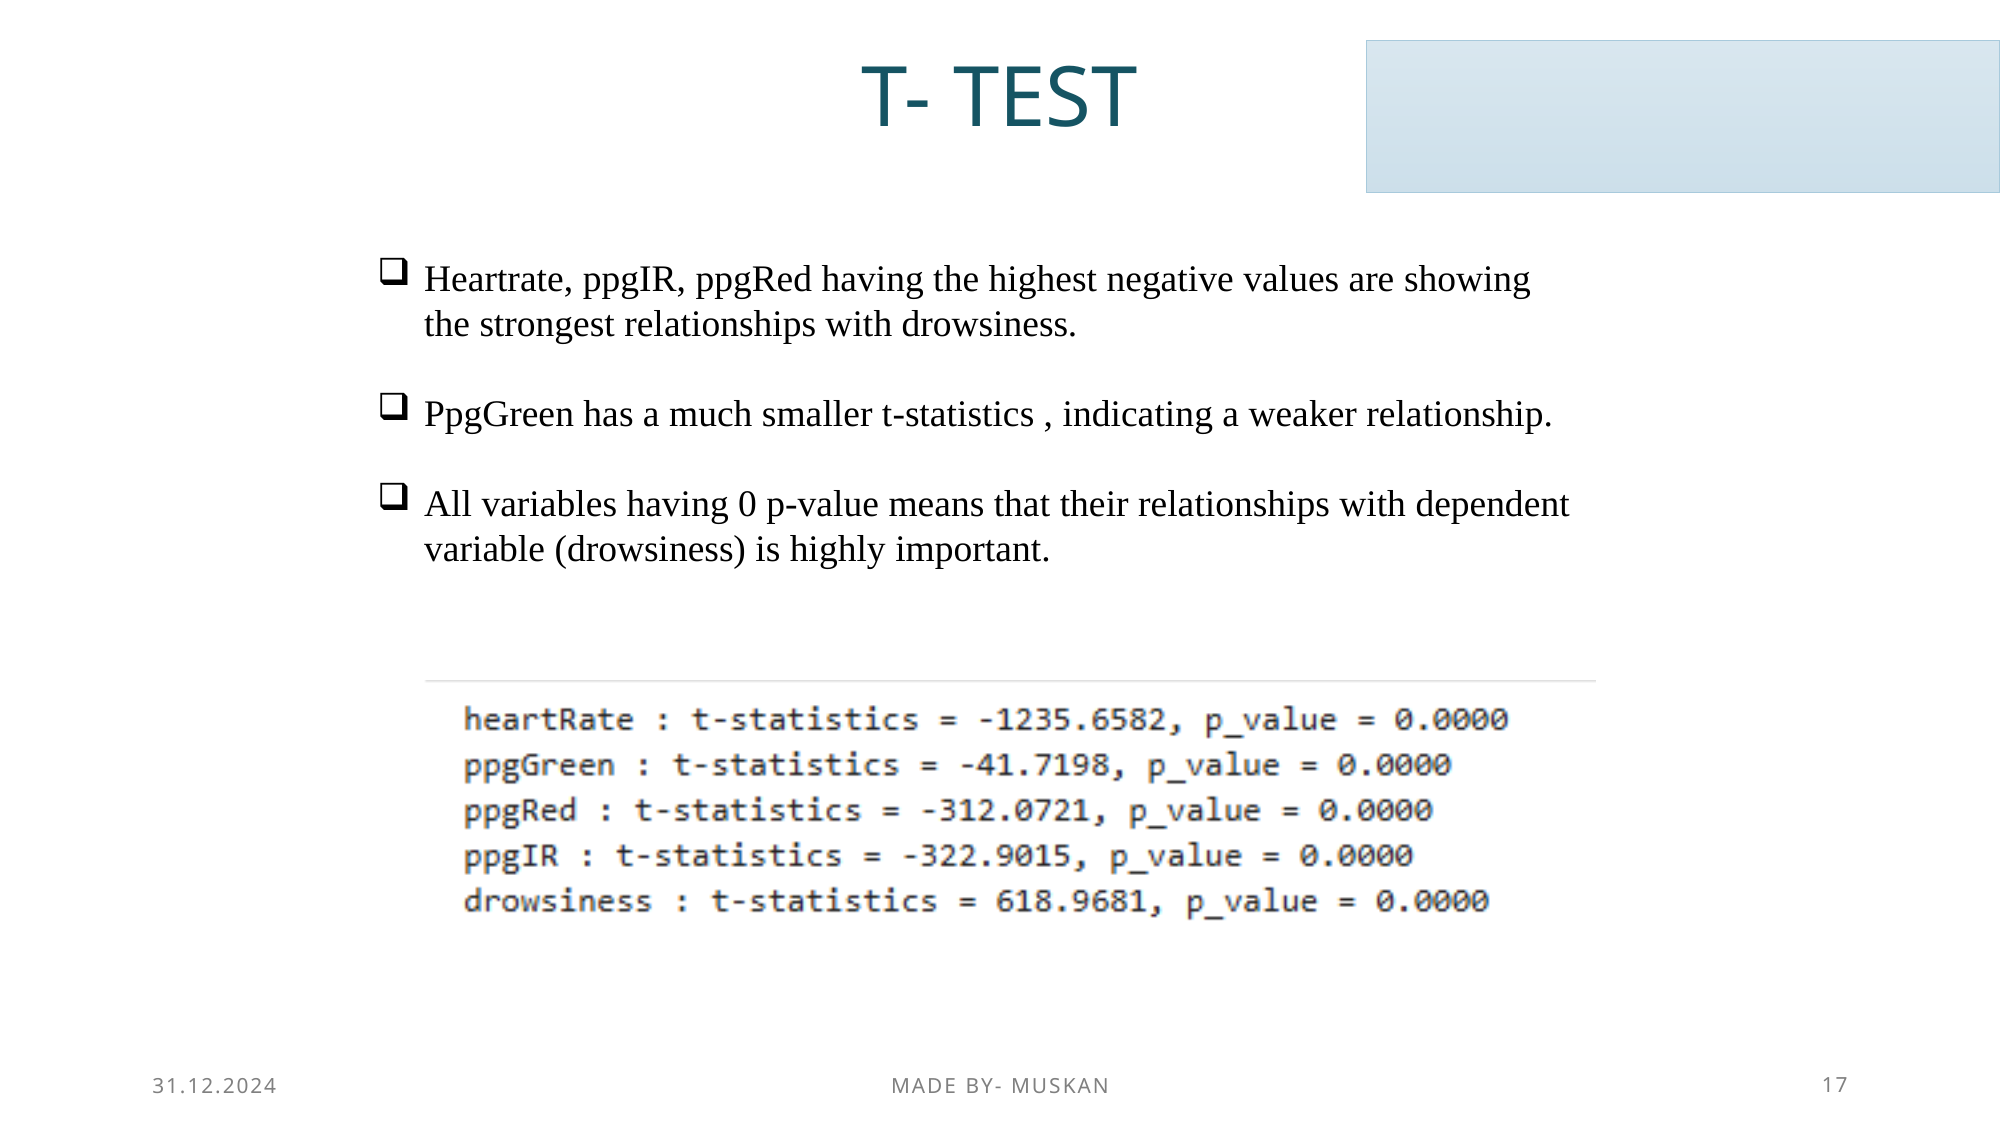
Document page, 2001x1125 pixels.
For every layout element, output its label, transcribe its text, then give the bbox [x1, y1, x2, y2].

footer MADE BY- MUSKAN [662, 1068, 1338, 1103]
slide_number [137, 1068, 588, 1103]
text_box Heartrate, ppgIR, ppgRed having the highest negative values are showing the strongest relationships with drowsiness. PpgGreen has a much smaller t-statistics , indicating a weaker relationship. All variables having 0 p-value means that their relationships with dependent variable (drowsiness) is highly important. [362, 246, 1595, 577]
text_box [1366, 40, 2000, 193]
picture [404, 680, 1596, 947]
slide_number 17 [1412, 1068, 1863, 1103]
text_box T- TEST [68, 35, 1932, 151]
